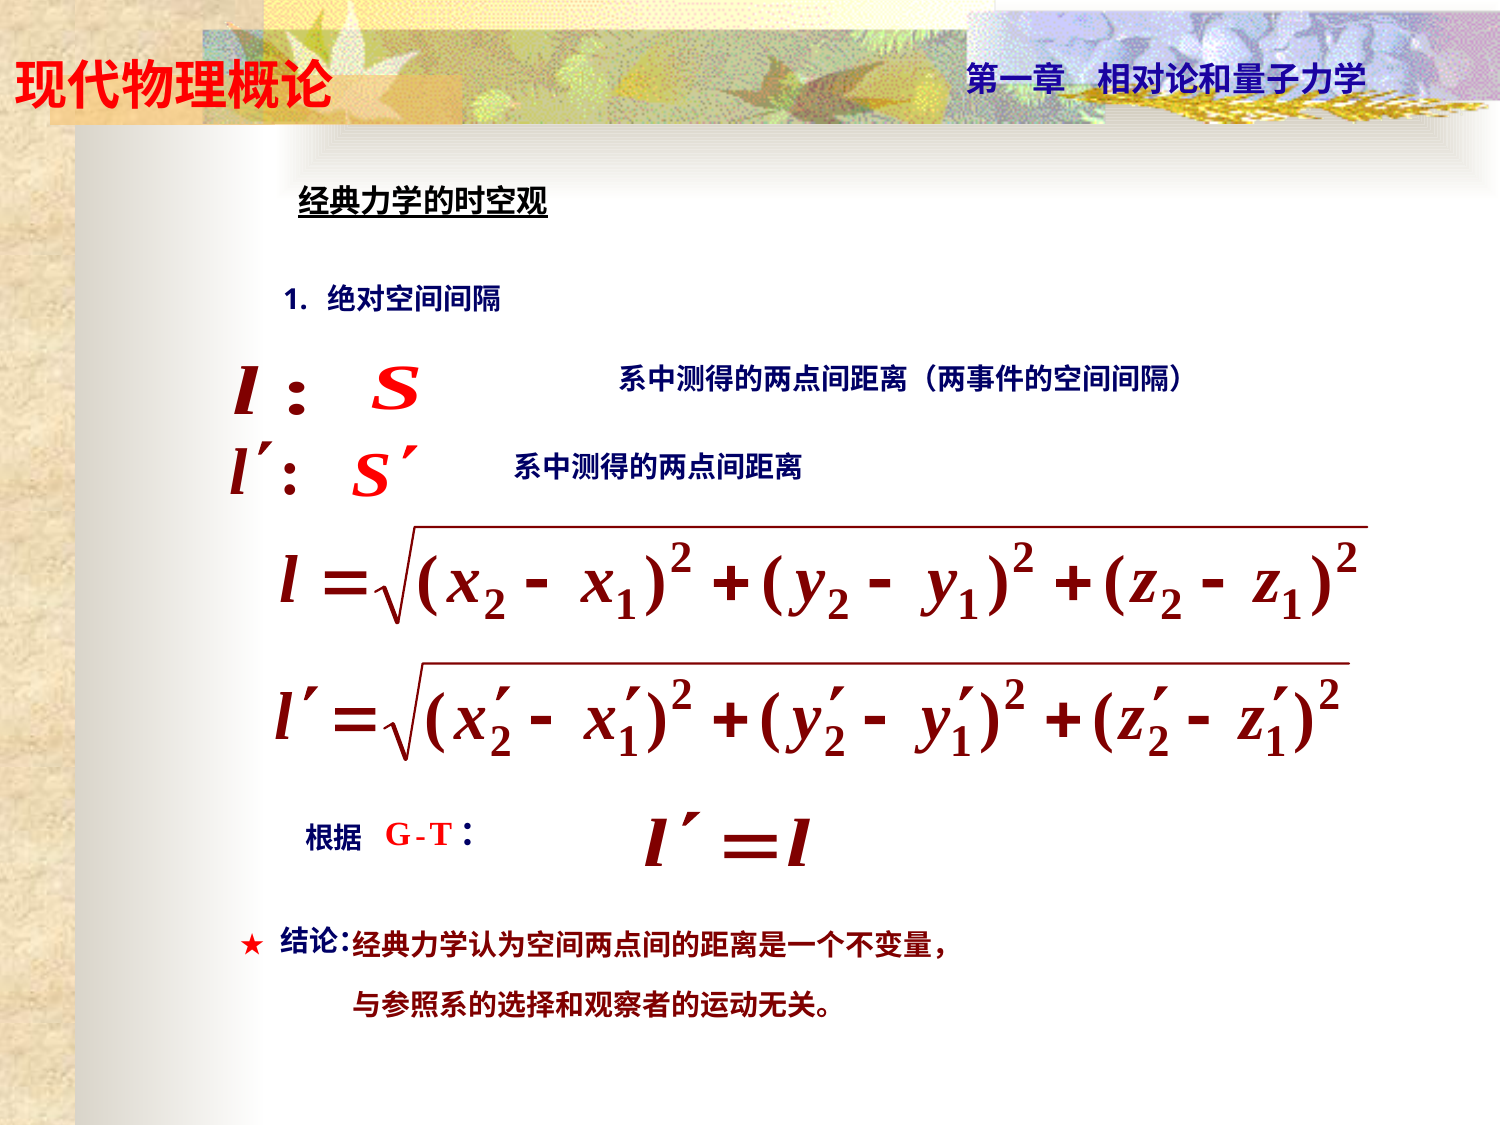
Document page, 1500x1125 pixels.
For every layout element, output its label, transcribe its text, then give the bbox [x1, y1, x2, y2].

text_box 经典力学的时空观 [283, 167, 627, 248]
text_box 1. 绝对空间间隔 [268, 267, 562, 342]
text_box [343, 435, 925, 511]
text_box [271, 512, 1378, 632]
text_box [355, 347, 1425, 423]
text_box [221, 436, 302, 505]
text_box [266, 649, 1360, 769]
text_box ★ 结论： [226, 908, 416, 984]
picture [310, 68, 320, 75]
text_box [221, 358, 315, 425]
text_box 根据 G - T ： [290, 797, 532, 883]
picture [0, 0, 1500, 1125]
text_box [634, 806, 822, 877]
text_box 经典力学认为空间两点间的距离是一个不变量， 与参照系的选择和观察者的运动无关。 [337, 912, 1500, 1048]
